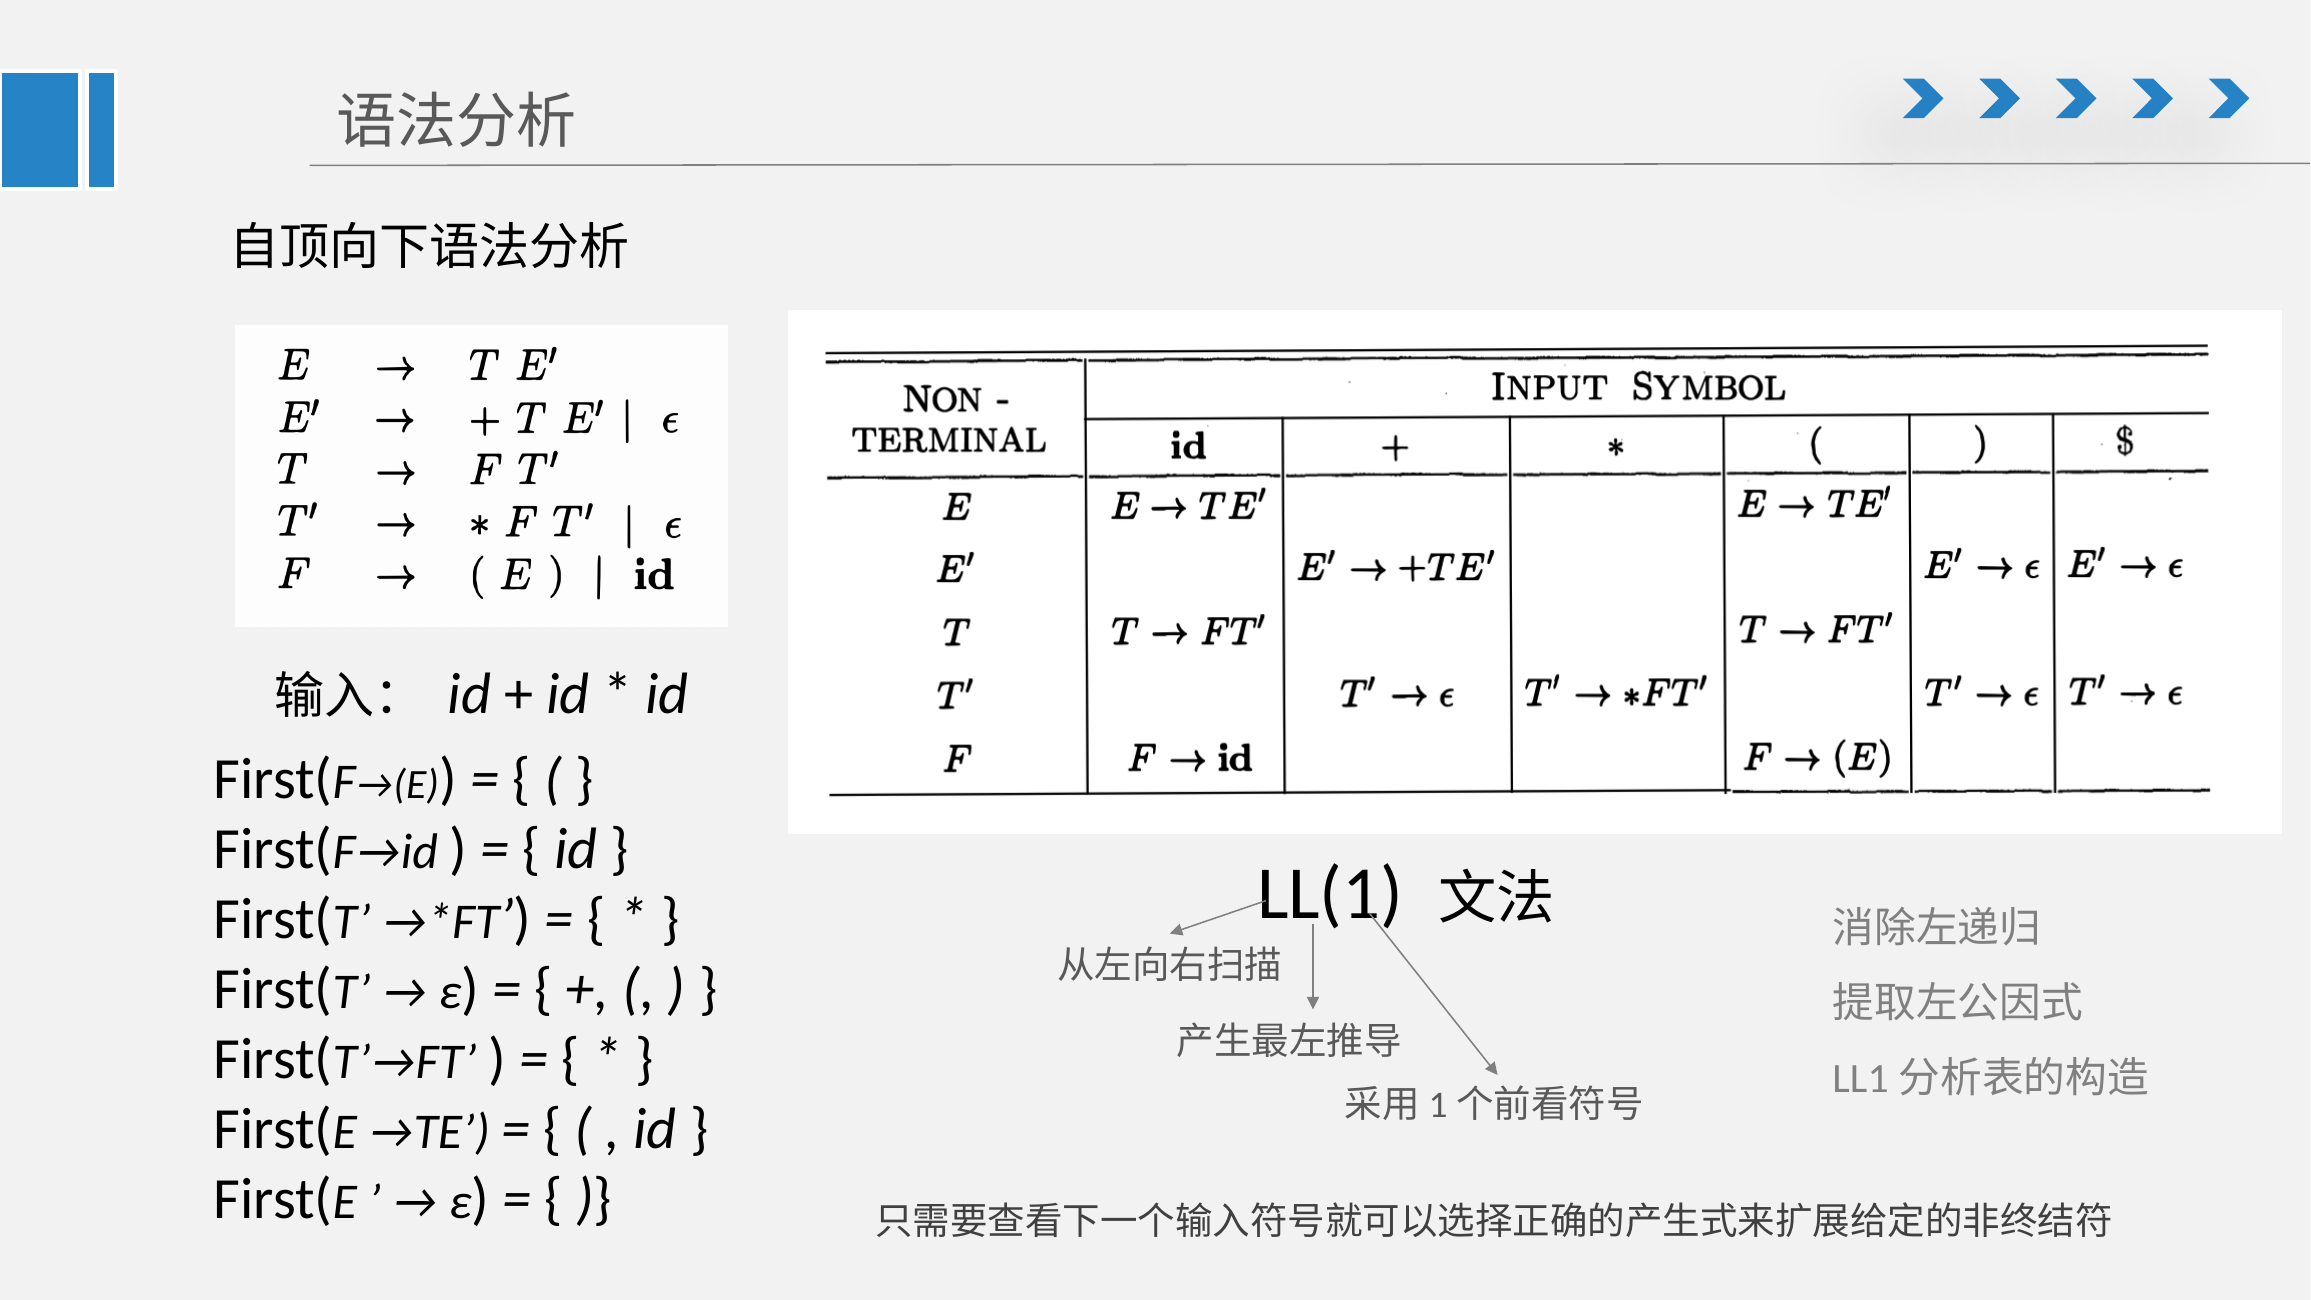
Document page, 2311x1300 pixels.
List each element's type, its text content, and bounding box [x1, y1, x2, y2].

text_box 产生最左推导 [1161, 1009, 1363, 1069]
text_box 采用1个前看符号 [1329, 1072, 1659, 1132]
text_box LL(1) 文法 [1242, 842, 1570, 941]
picture [788, 310, 2282, 834]
picture [235, 324, 728, 627]
text_box 自顶向下语法分析 [214, 206, 645, 282]
text_box 输入： id + id * id [259, 647, 704, 733]
title 语法分析 [316, 70, 1119, 166]
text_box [1369, 912, 1498, 1076]
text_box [1169, 900, 1267, 934]
text_box 只需要查看下一个输入符号就可以选择正确的产生式来扩展给定的非终结符 [860, 1167, 2128, 1250]
text_box 从左向右扫描 [1042, 933, 1298, 994]
text_box First(F→(E)) = { ( } First(F→id ) = { id } First(T’ →*FT’) = { * } First(T’ → ε) = { +, (, ) } First(T’→FT’ ) = { * } First(E →TE’) = { ( , id } First(E ’ → ε) = { )} [199, 733, 733, 1238]
text_box 消除左递归 提取左公因式 LL1分析表的构造 [1817, 868, 2165, 1108]
